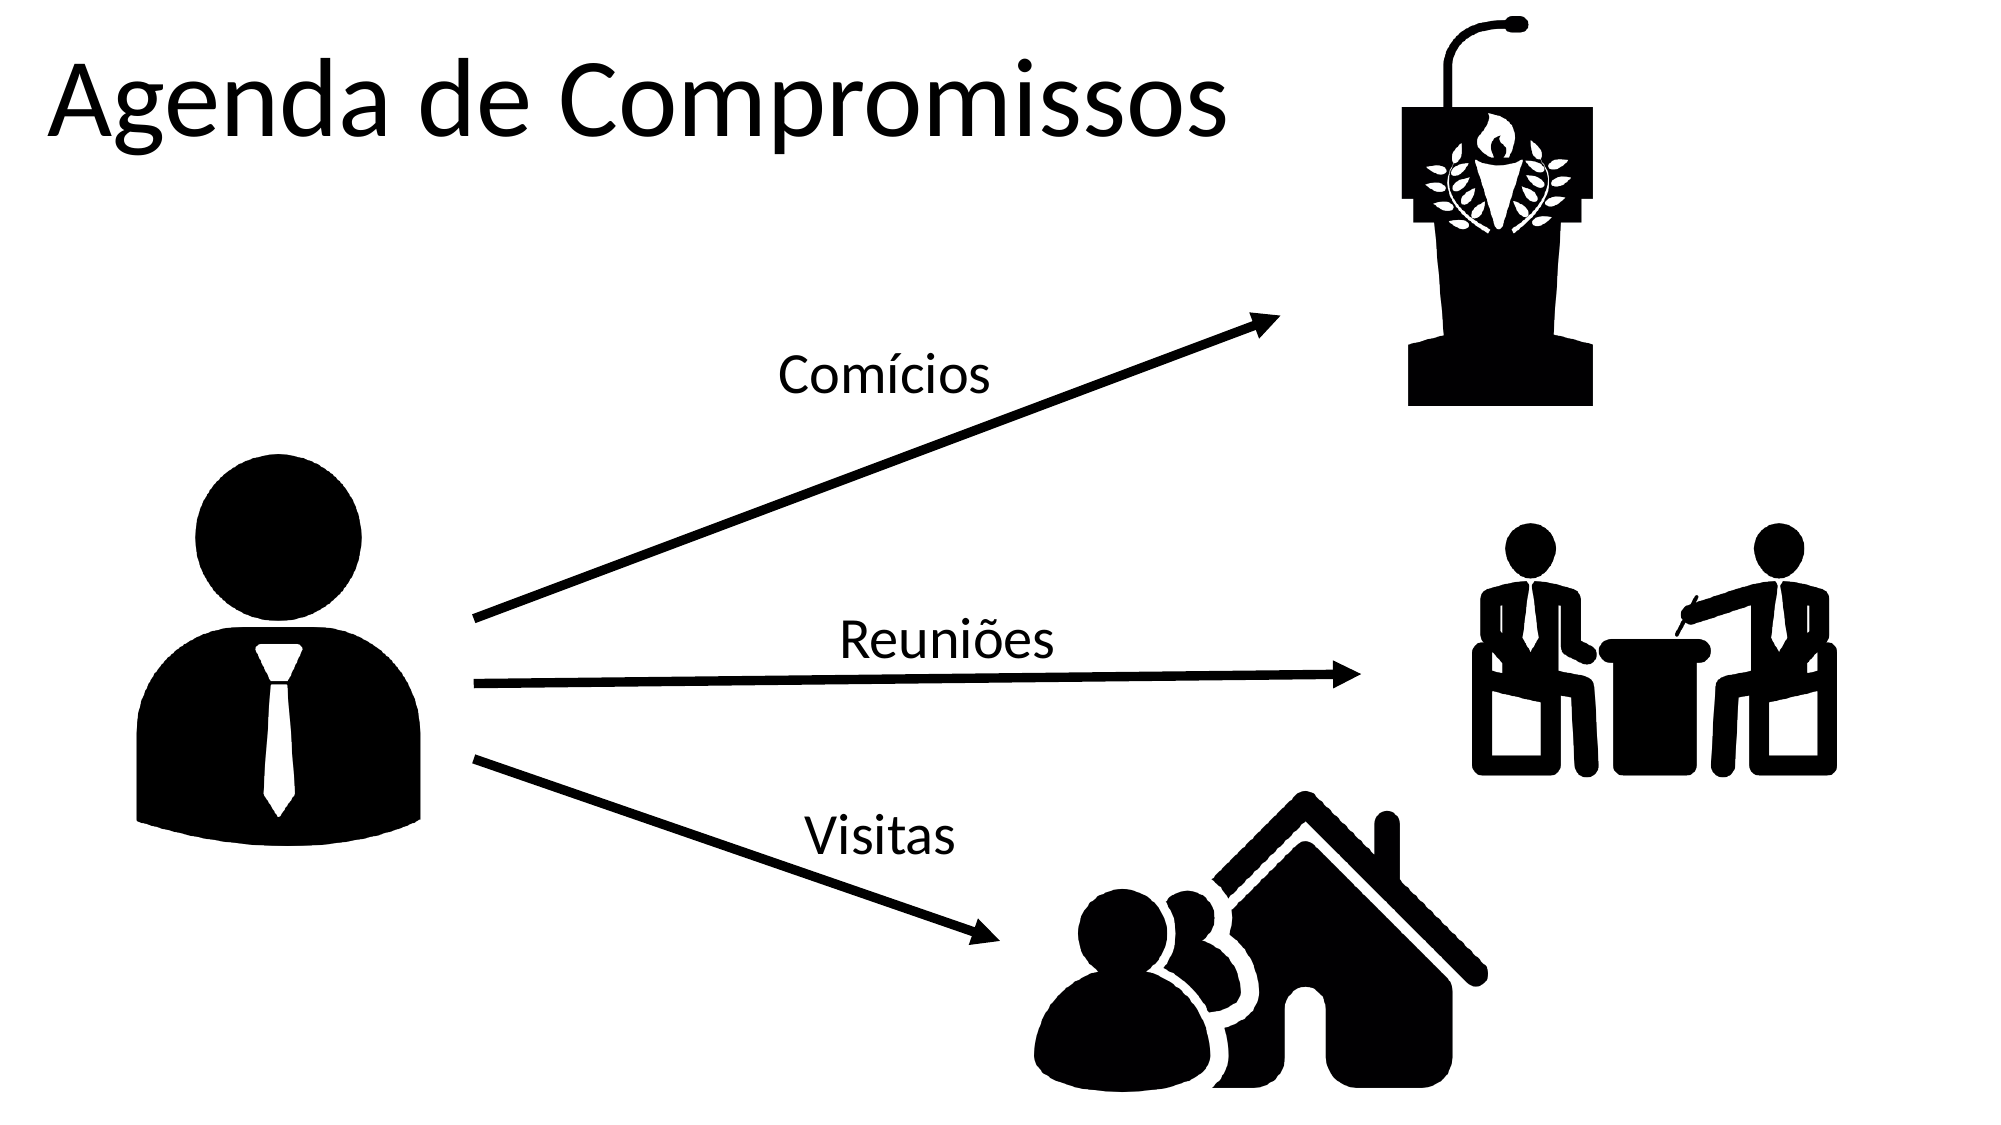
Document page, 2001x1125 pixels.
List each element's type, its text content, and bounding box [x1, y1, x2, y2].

text_box Agenda de Compromissos [32, 133, 1246, 167]
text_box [473, 315, 1281, 619]
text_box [473, 758, 1000, 941]
picture [1302, 16, 1692, 406]
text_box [473, 673, 1362, 684]
picture [82, 454, 474, 846]
picture [1034, 467, 1837, 1125]
text_box Reuniões [824, 619, 1071, 673]
text_box Agenda de Compromissos [32, 16, 1246, 132]
